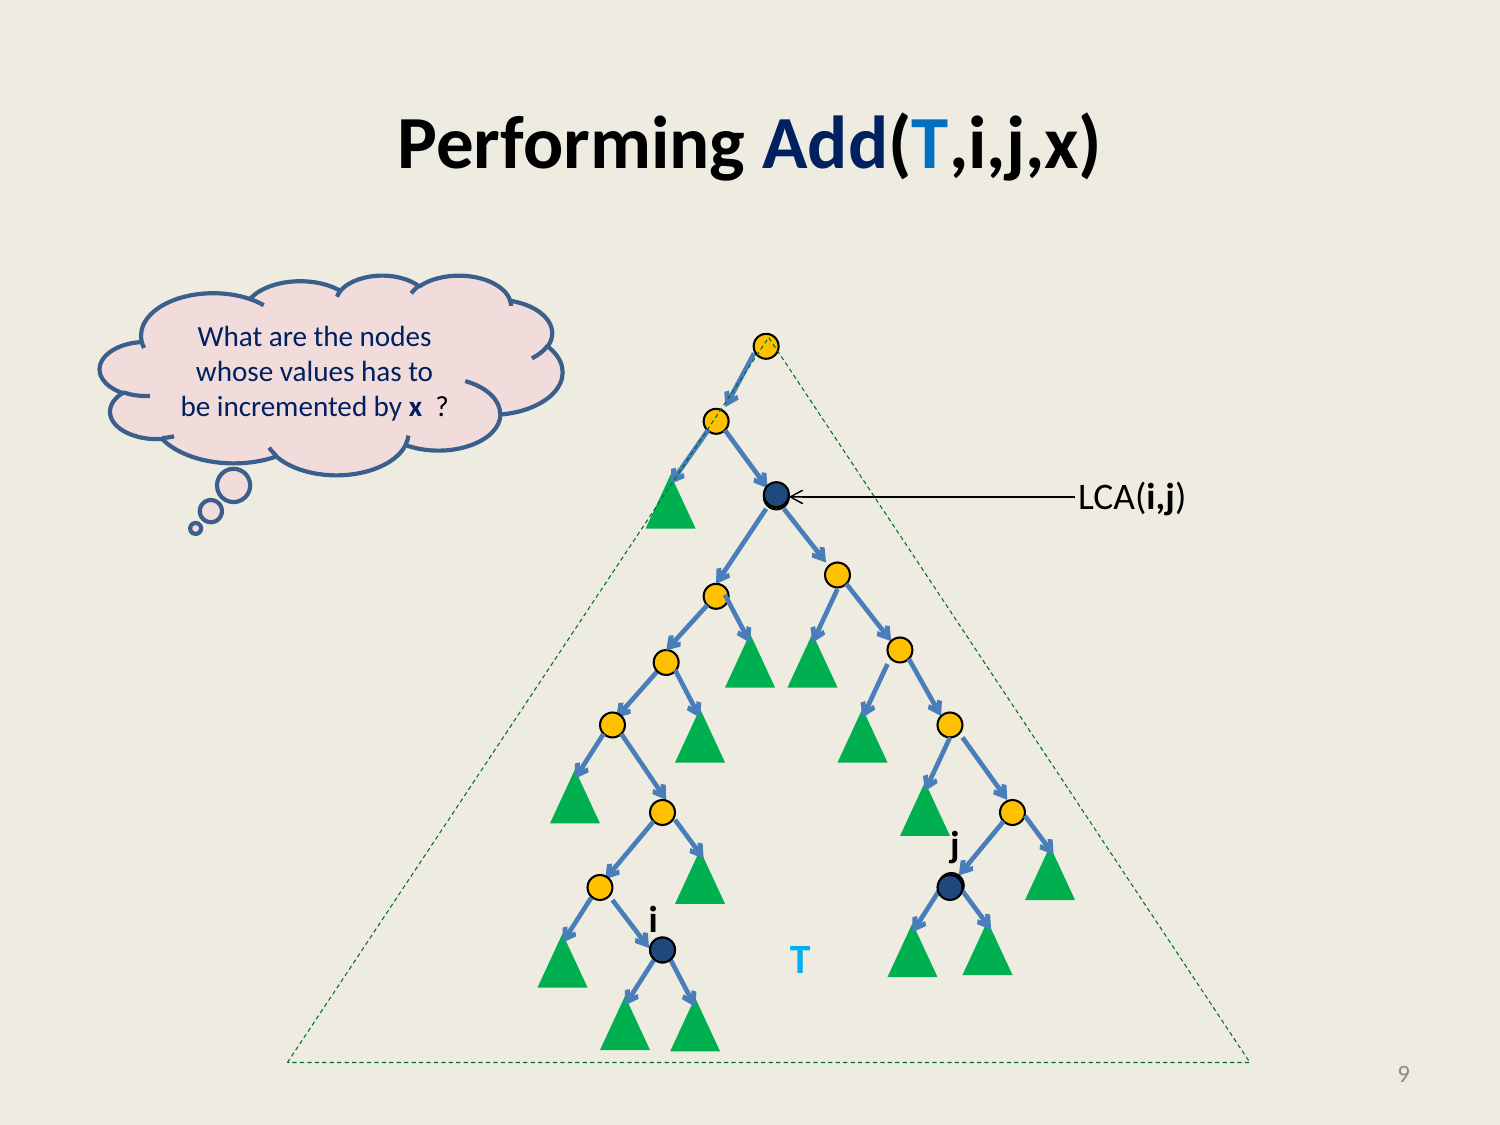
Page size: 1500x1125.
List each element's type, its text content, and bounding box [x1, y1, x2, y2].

text_box [794, 371, 852, 462]
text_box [674, 669, 726, 763]
title Performing Add(T,i,j,x) [75, 45, 1425, 233]
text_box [612, 899, 619, 949]
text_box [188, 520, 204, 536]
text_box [599, 960, 654, 1051]
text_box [837, 663, 888, 763]
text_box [537, 897, 592, 988]
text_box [645, 429, 709, 529]
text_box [787, 588, 838, 688]
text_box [674, 819, 726, 905]
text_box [788, 464, 1203, 526]
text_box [604, 821, 654, 880]
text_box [621, 733, 667, 801]
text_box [887, 887, 942, 978]
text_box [1024, 815, 1076, 901]
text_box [783, 533, 1026, 876]
text_box What are the nodes whose values has to be incremented by x ? [97, 273, 565, 525]
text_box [899, 737, 951, 837]
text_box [962, 890, 1013, 976]
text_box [549, 733, 604, 824]
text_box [926, 812, 976, 899]
slide_number 9 [1074, 1042, 1425, 1103]
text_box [624, 887, 676, 963]
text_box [599, 333, 790, 738]
text_box [285, 600, 1252, 1065]
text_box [669, 958, 721, 1052]
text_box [724, 594, 776, 688]
